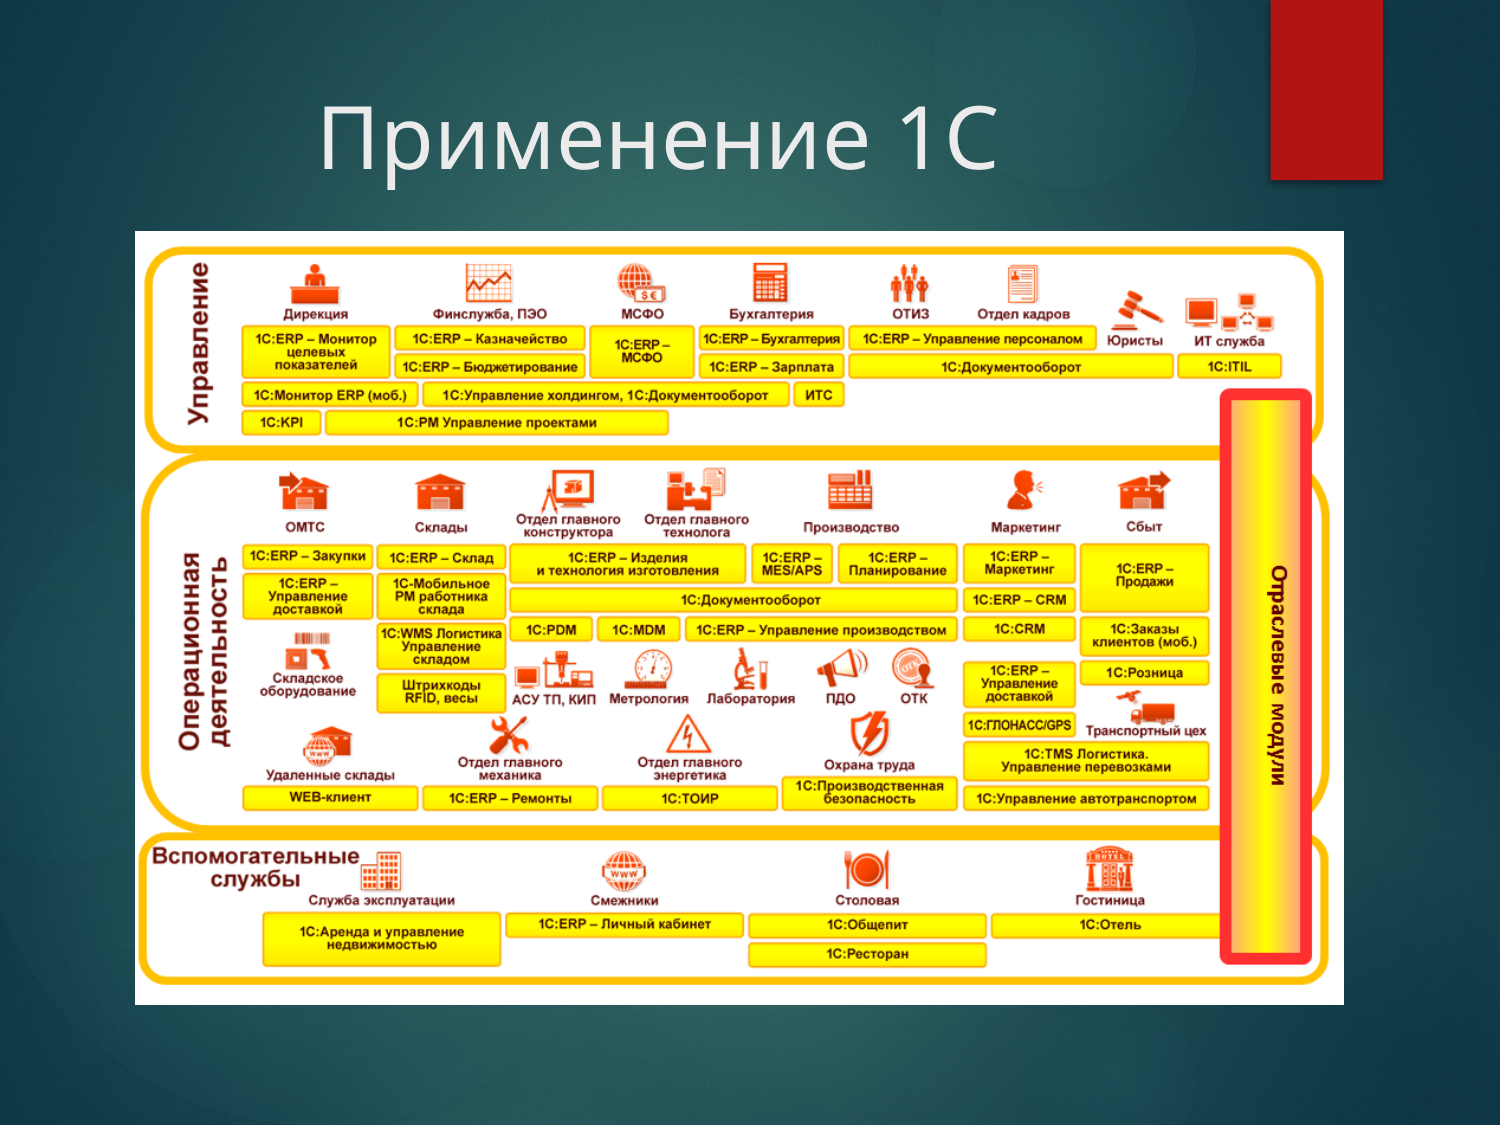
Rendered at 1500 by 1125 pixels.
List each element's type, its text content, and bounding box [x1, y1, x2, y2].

title Применение 1С [79, 74, 1237, 304]
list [135, 231, 1345, 1006]
